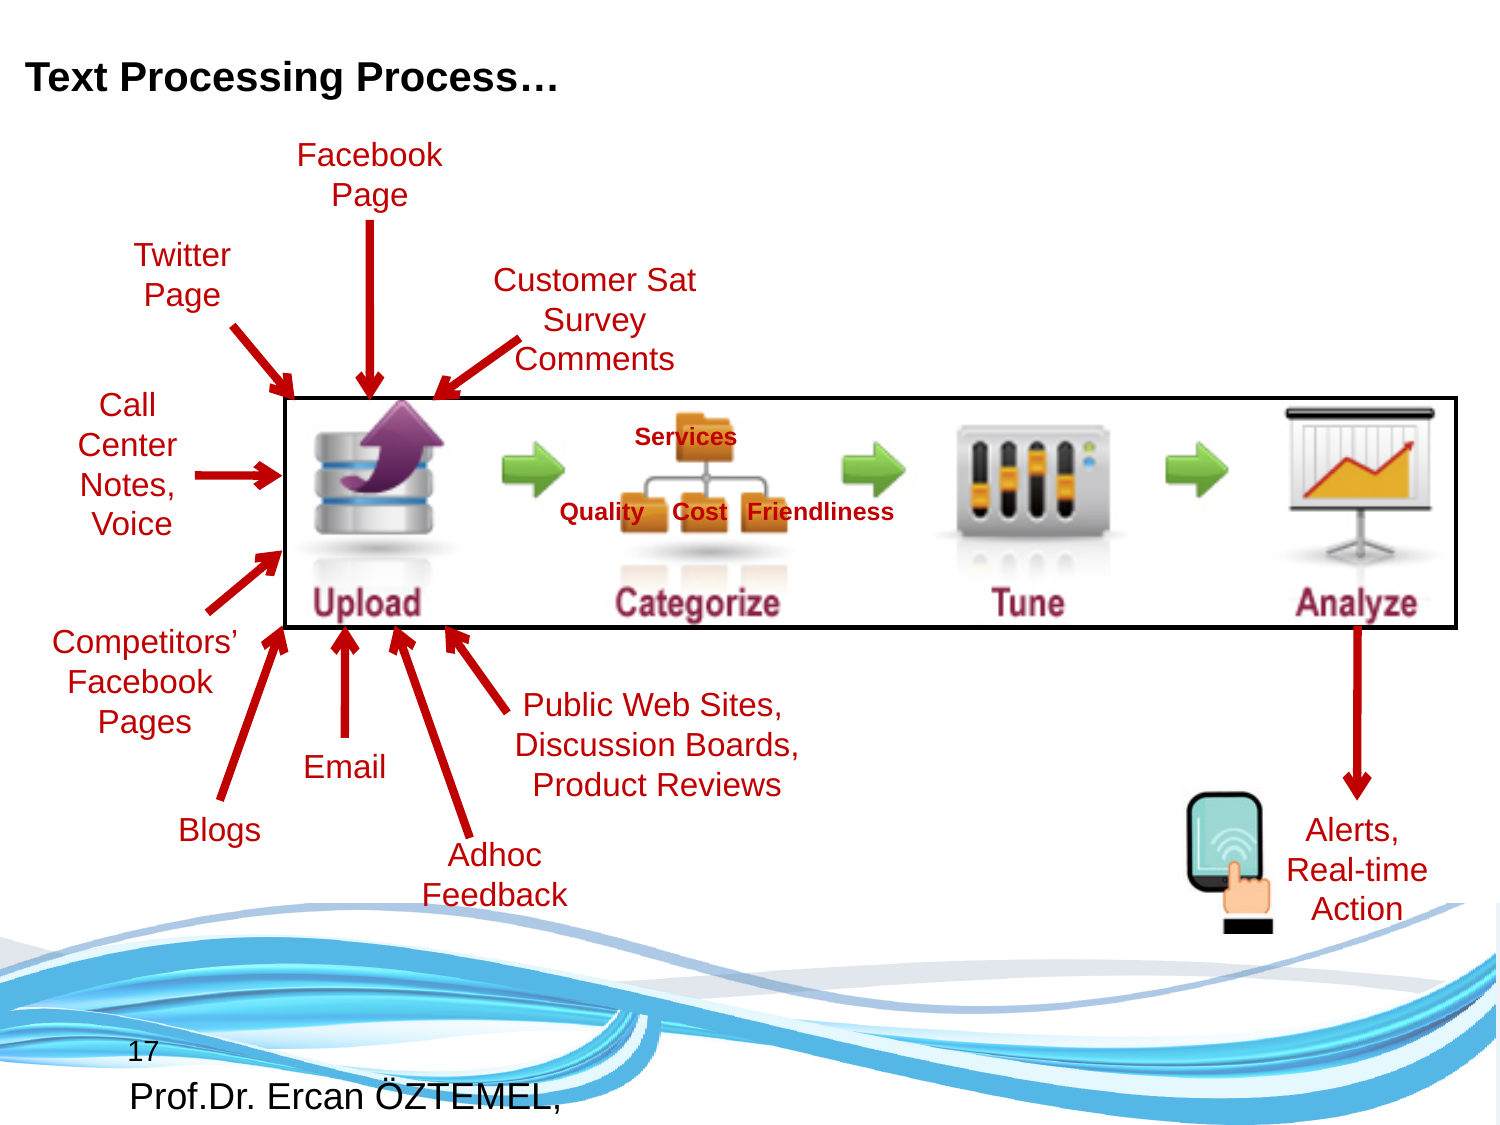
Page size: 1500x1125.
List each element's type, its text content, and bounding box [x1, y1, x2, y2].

text_box Text Processing Process… [24, 49, 1375, 123]
picture [0, 903, 1500, 1125]
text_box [19, 125, 1483, 937]
slide_number 17 [112, 1025, 425, 1100]
